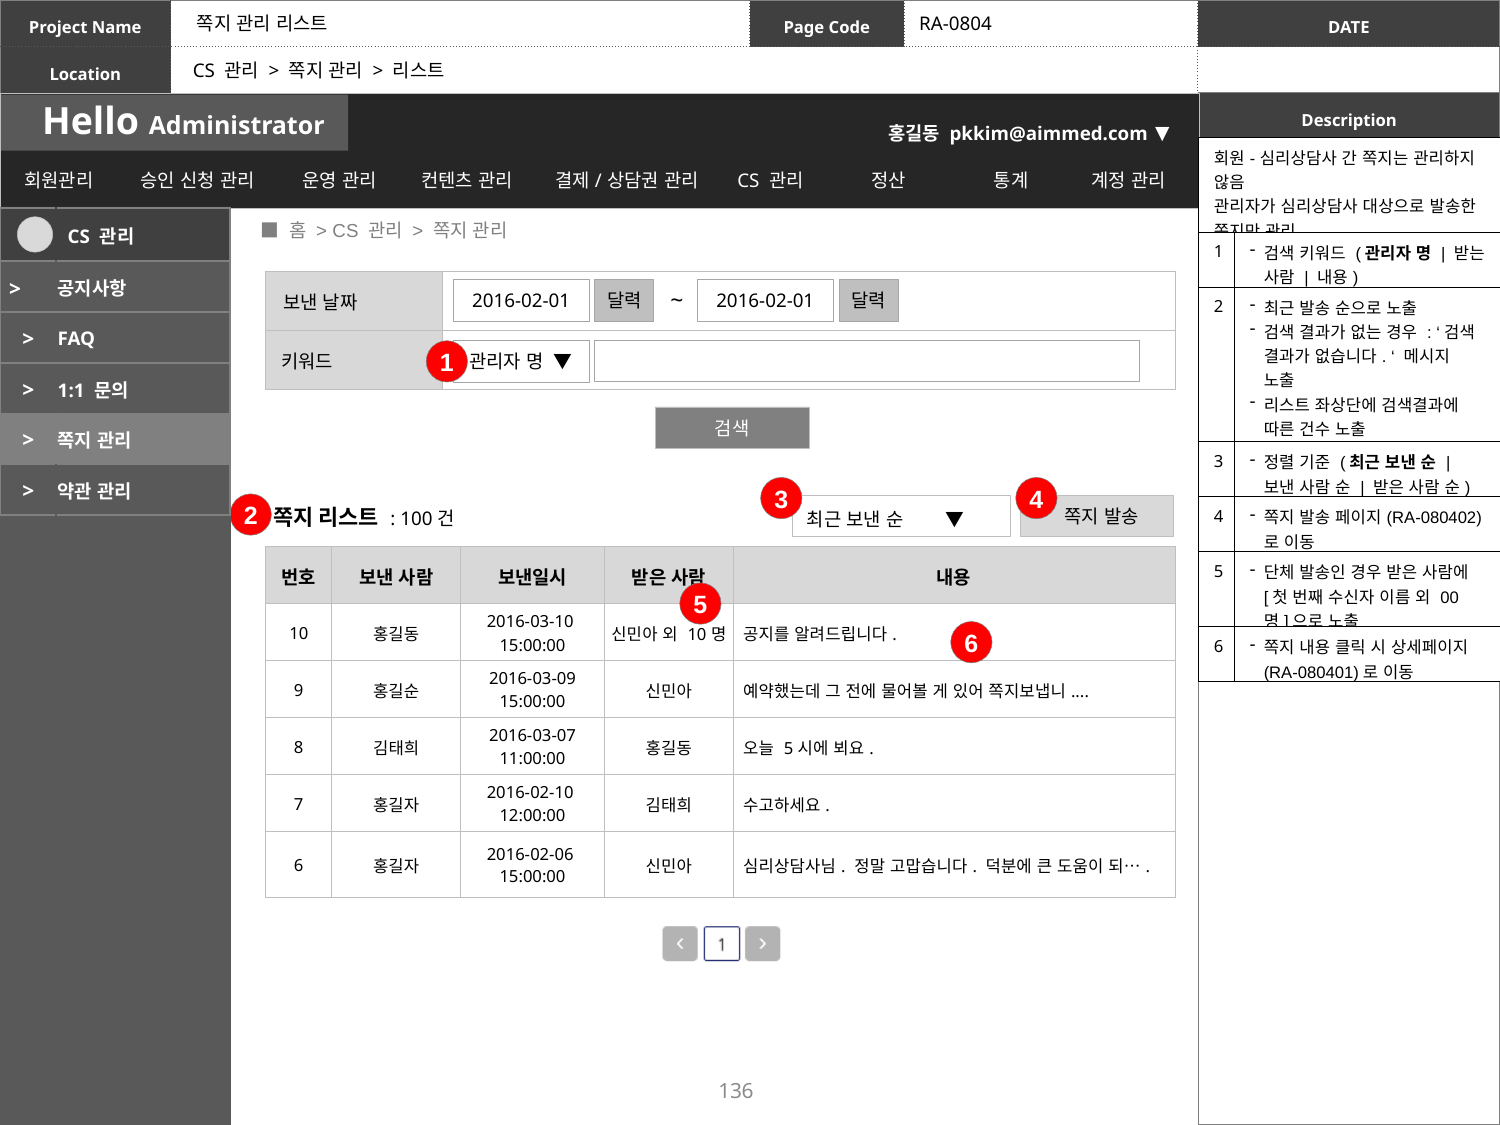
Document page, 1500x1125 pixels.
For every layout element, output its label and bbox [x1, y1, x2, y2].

table_header [332, 547, 460, 603]
text_box [904, 4, 1007, 42]
table_header [1199, 138, 1500, 232]
text_box [0, 203, 1165, 1125]
table_cell [734, 775, 1175, 831]
text_box [677, 580, 724, 627]
table_cell [1199, 442, 1234, 496]
table_cell [605, 832, 733, 897]
table_cell [332, 661, 460, 717]
table_cell [1235, 552, 1500, 626]
table_cell [332, 718, 460, 774]
text_box [424, 338, 591, 385]
table_cell [266, 718, 331, 774]
table_cell [443, 331, 1175, 389]
table_header [443, 272, 1175, 330]
table_cell [266, 661, 331, 717]
table_header [734, 547, 1175, 603]
text_box [182, 4, 343, 42]
table_cell [332, 832, 460, 897]
table_cell [1, 465, 55, 514]
table_cell [605, 718, 733, 774]
picture [659, 920, 785, 965]
table_cell [1, 262, 55, 311]
table_cell [1199, 627, 1234, 681]
text_box [1013, 475, 1176, 539]
table_cell [57, 364, 229, 413]
table_header [605, 547, 733, 603]
table_cell [57, 262, 229, 311]
table_cell [461, 718, 604, 774]
table_cell [461, 832, 604, 897]
table_cell [1235, 497, 1500, 551]
text_box [758, 475, 1012, 539]
text_box [653, 405, 811, 450]
table_header [266, 547, 331, 603]
table_header [461, 547, 604, 603]
table_cell [1, 313, 55, 362]
table_cell [1199, 552, 1234, 626]
table_cell [734, 832, 1175, 897]
table_cell [1, 364, 55, 413]
table_cell [605, 661, 733, 717]
table_cell [1235, 442, 1500, 496]
table_cell [332, 604, 460, 660]
text_box [948, 619, 995, 665]
table_cell [1199, 233, 1234, 287]
table_cell [1235, 288, 1500, 441]
table_cell [1199, 497, 1234, 551]
table_cell [1235, 233, 1500, 287]
table_cell [266, 775, 331, 831]
table_header [266, 272, 442, 330]
table_cell [734, 718, 1175, 774]
text_box [15, 214, 55, 255]
text_box [178, 51, 460, 89]
table_cell [461, 661, 604, 717]
table_cell [332, 775, 460, 831]
table_cell [734, 604, 1175, 660]
table_cell [1235, 627, 1500, 681]
slide_number [561, 1061, 911, 1122]
table_header [1, 209, 55, 260]
table_cell [605, 775, 733, 831]
table_cell [57, 465, 229, 514]
table_cell [266, 832, 331, 897]
text_box [452, 277, 899, 322]
table_cell [57, 415, 229, 464]
table_cell [461, 604, 604, 660]
table_cell [266, 604, 331, 660]
table_header [57, 209, 229, 260]
table_cell [1199, 288, 1234, 441]
table_cell [1, 415, 55, 464]
text_box [592, 338, 1142, 384]
table_cell [266, 331, 442, 389]
table_cell [57, 313, 229, 362]
table_cell [734, 661, 1175, 717]
table_cell [605, 604, 733, 660]
table_cell [461, 775, 604, 831]
